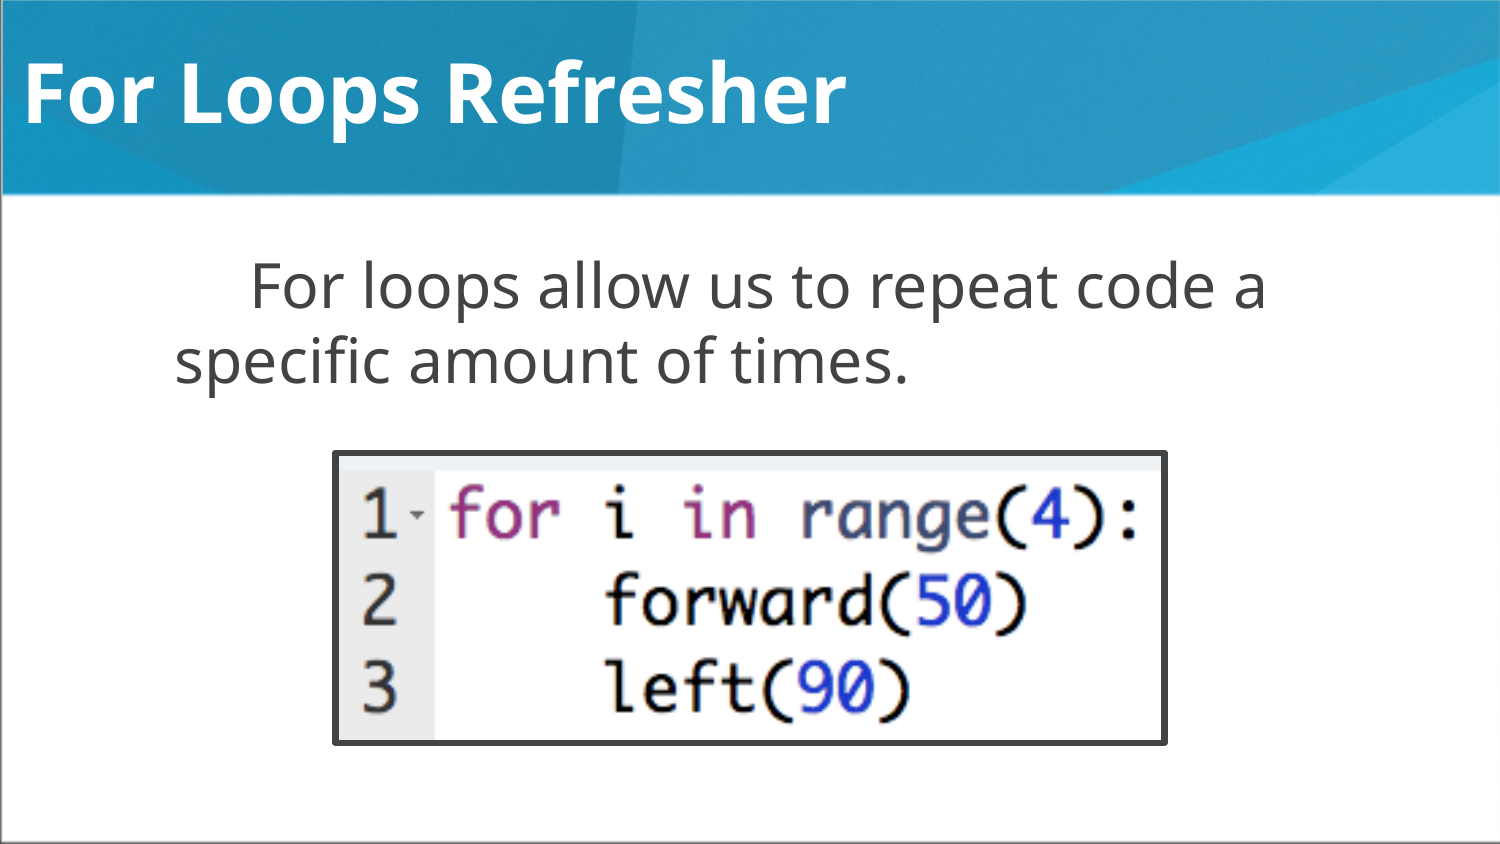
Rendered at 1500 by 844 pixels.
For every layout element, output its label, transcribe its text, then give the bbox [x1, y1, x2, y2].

picture [0, 0, 1500, 844]
title For Loops Refresher [6, 14, 1500, 156]
text_box For loops allow us to repeat code a specific amount of times. [159, 231, 1341, 427]
